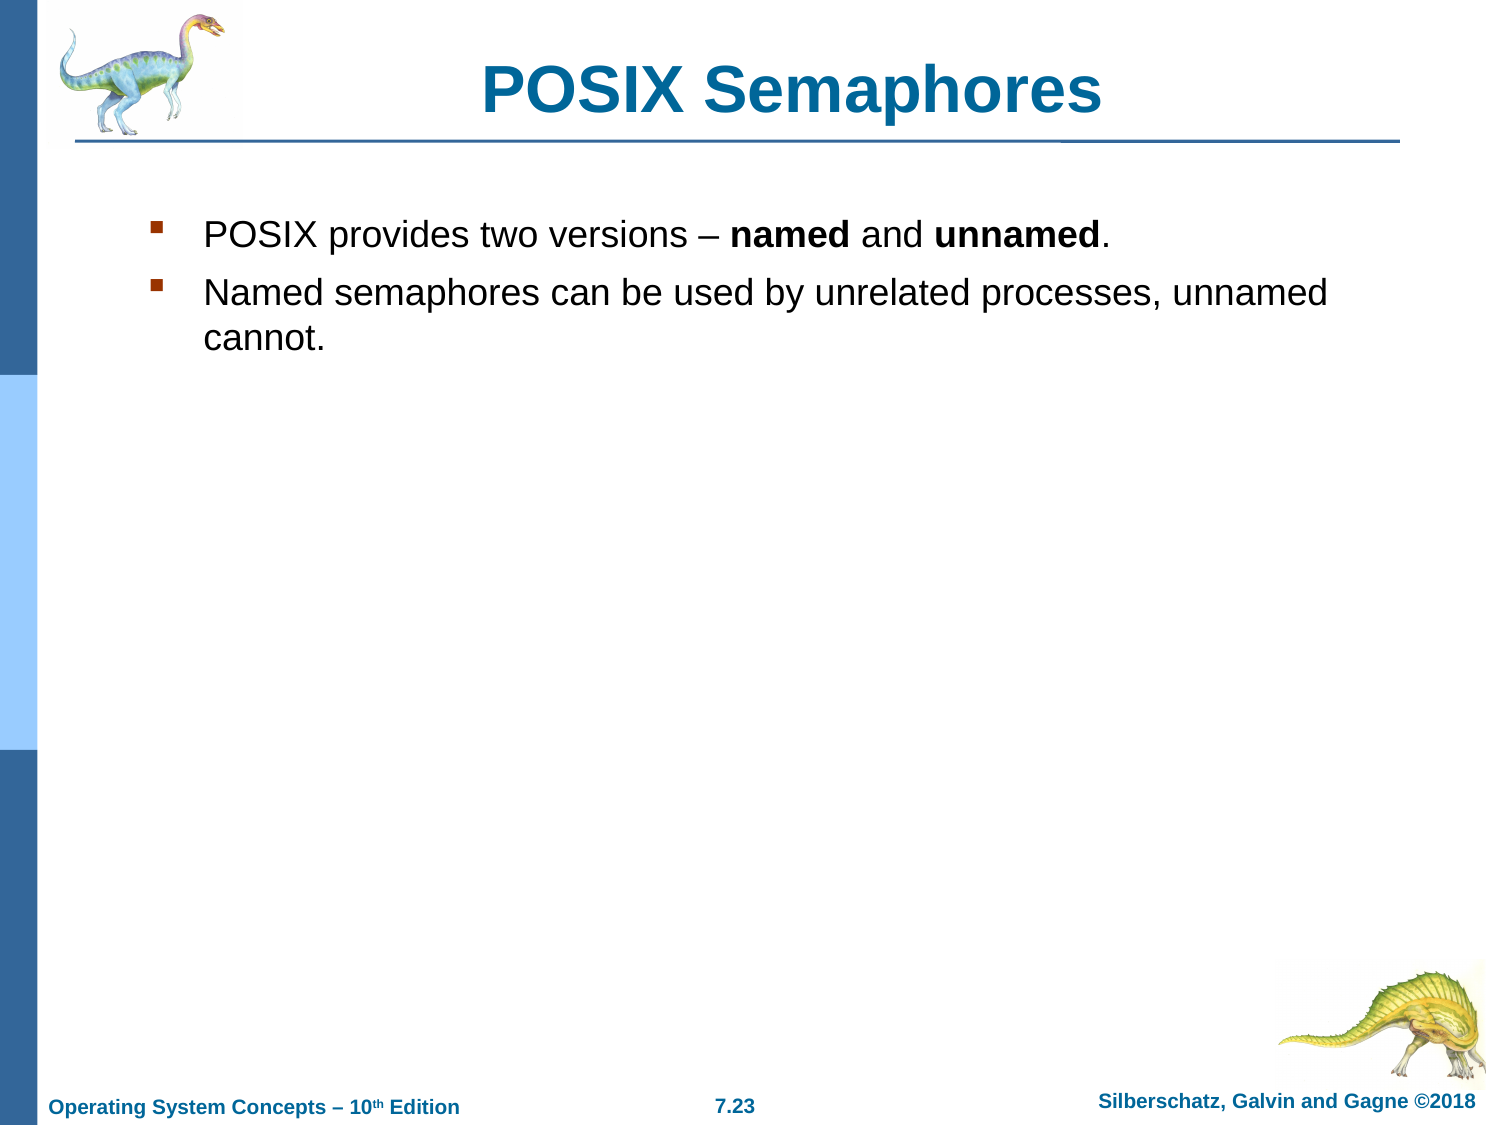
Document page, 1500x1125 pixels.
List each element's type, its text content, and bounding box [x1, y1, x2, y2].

title POSIX Semaphores [160, 38, 1425, 133]
picture [1275, 959, 1486, 1090]
picture [46, 0, 243, 149]
list POSIX provides two versions – named and unnamed. Named semaphores can be used by unrelated processes, unnamed cannot. [132, 202, 1400, 946]
